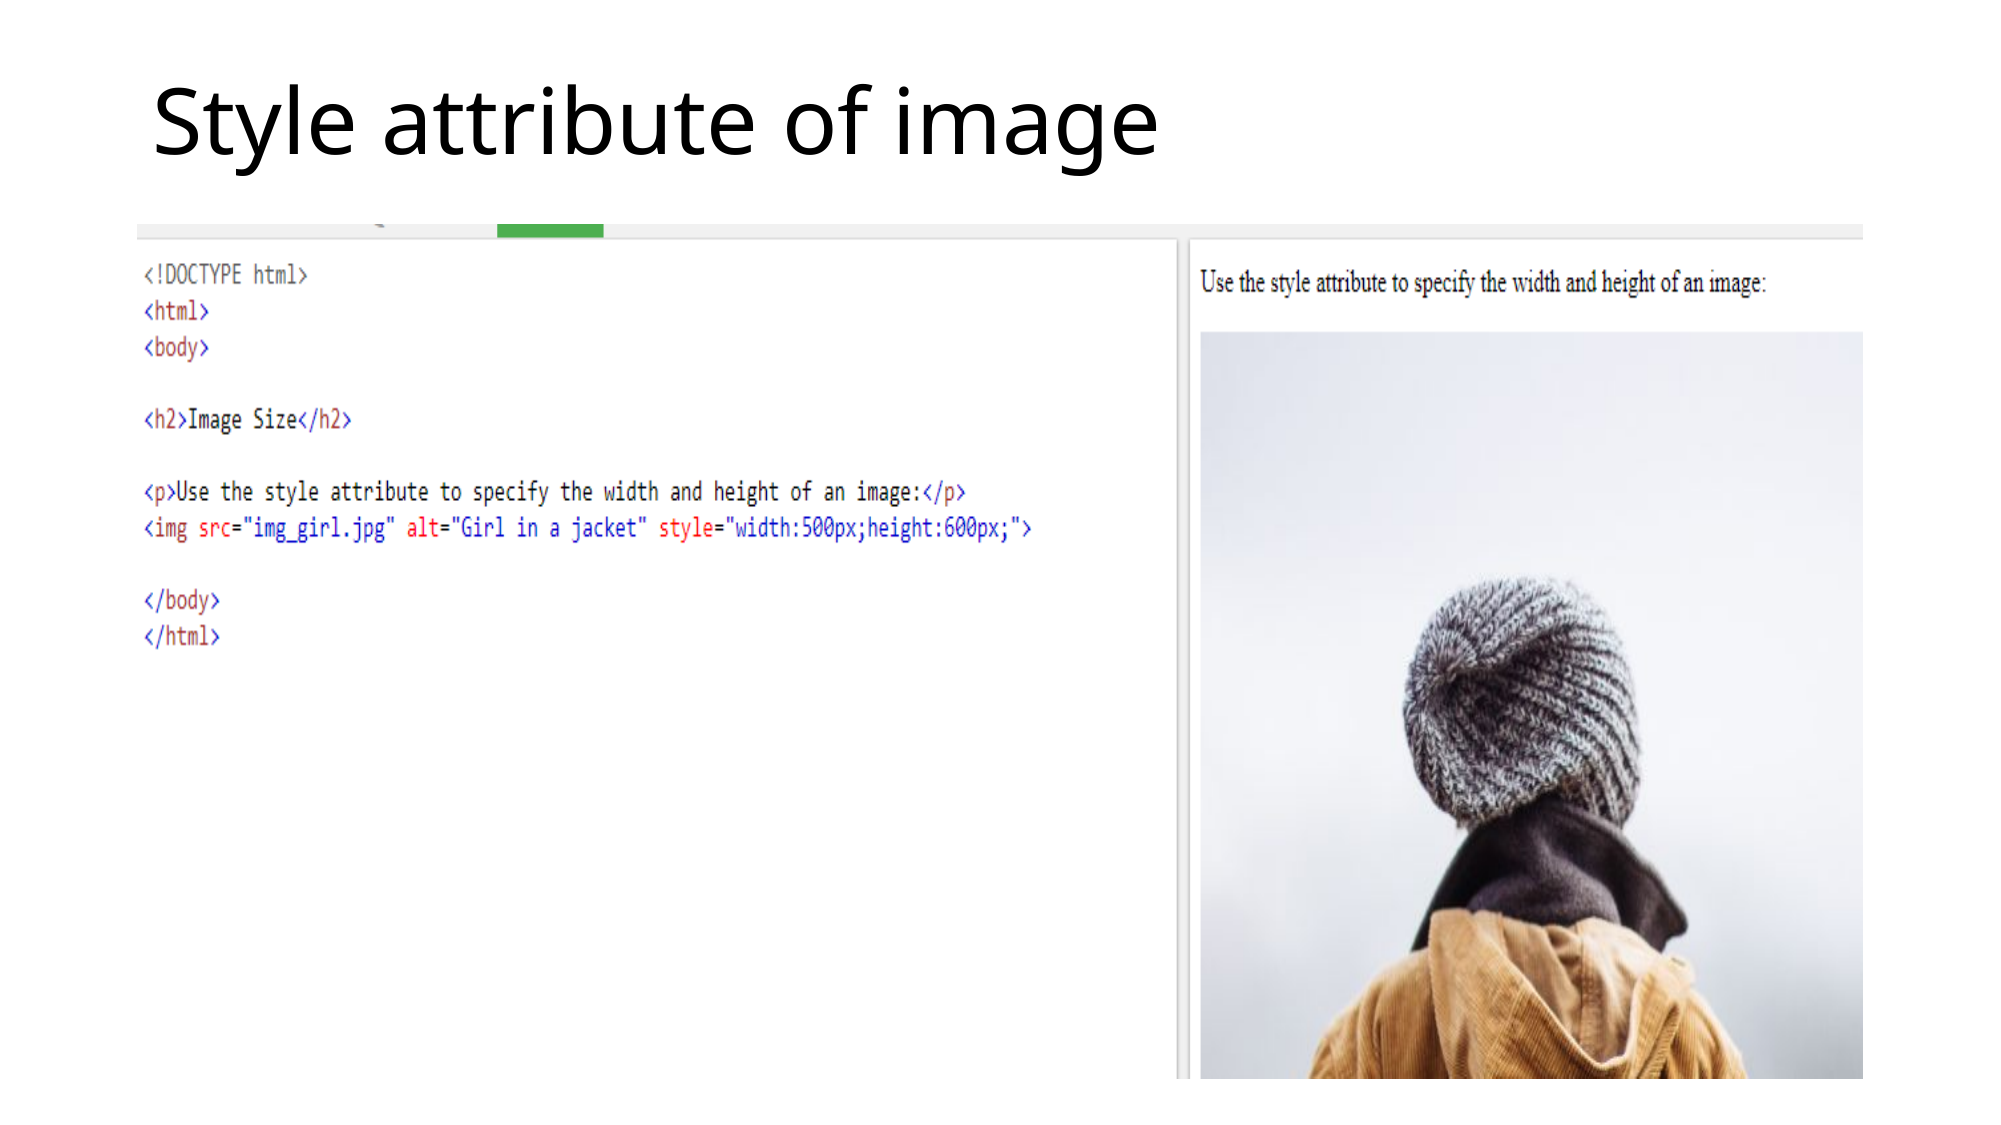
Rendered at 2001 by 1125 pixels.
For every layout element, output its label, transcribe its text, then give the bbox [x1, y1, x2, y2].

title Style attribute of image [137, 59, 1863, 190]
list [137, 224, 1863, 1079]
